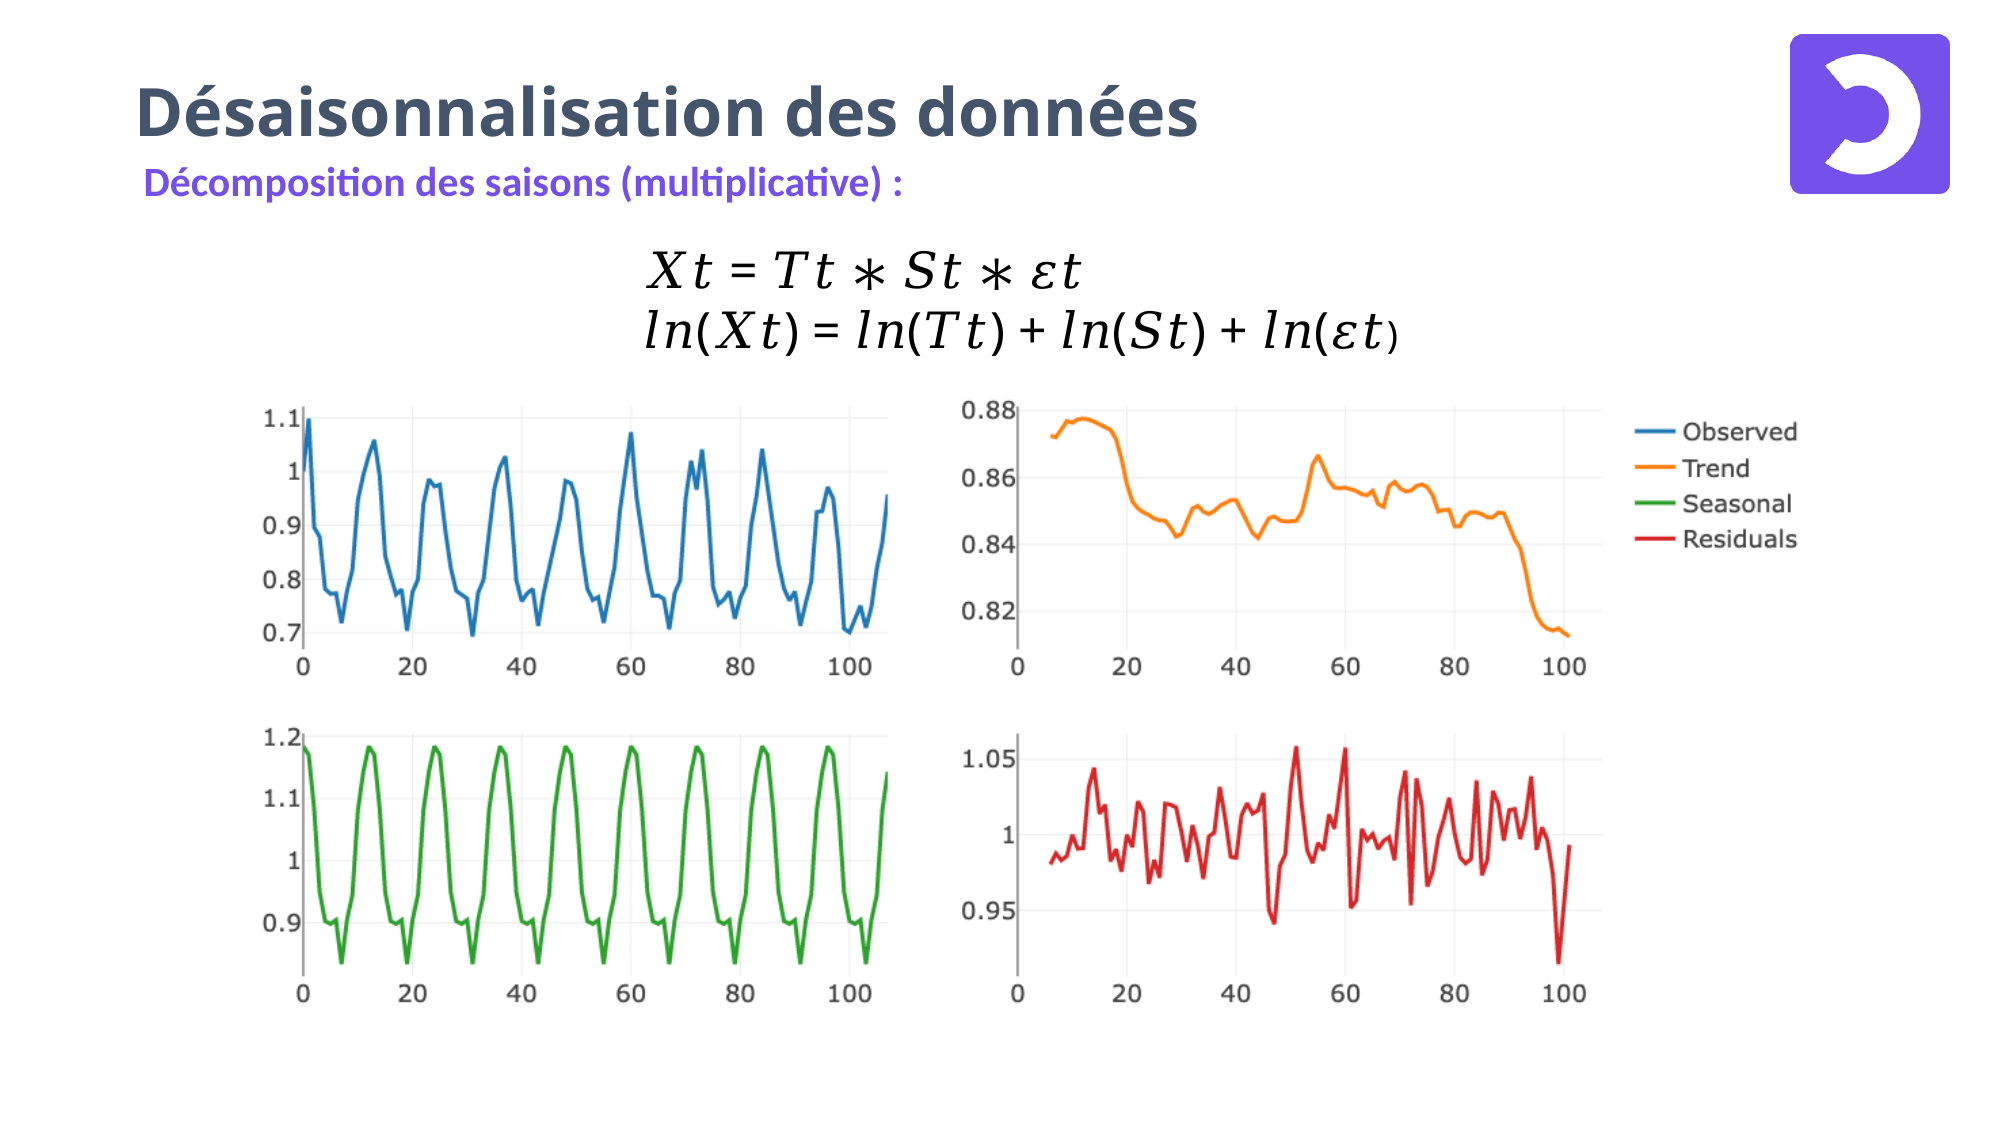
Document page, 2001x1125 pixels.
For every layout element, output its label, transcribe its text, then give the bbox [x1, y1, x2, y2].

title Désaisonnalisation des données [119, 34, 1616, 147]
text_box Décomposition des saisons (multiplicative) : [119, 147, 1950, 213]
text_box 𝑋𝑡 = 𝑇𝑡 ∗ 𝑆𝑡 ∗ 𝜀𝑡 𝑙𝑛(𝑋𝑡) = 𝑙𝑛(𝑇𝑡) + 𝑙𝑛(𝑆𝑡) + 𝑙𝑛(𝜀𝑡) [552, 231, 1413, 297]
picture [247, 297, 1822, 1060]
picture [1789, 34, 1950, 194]
